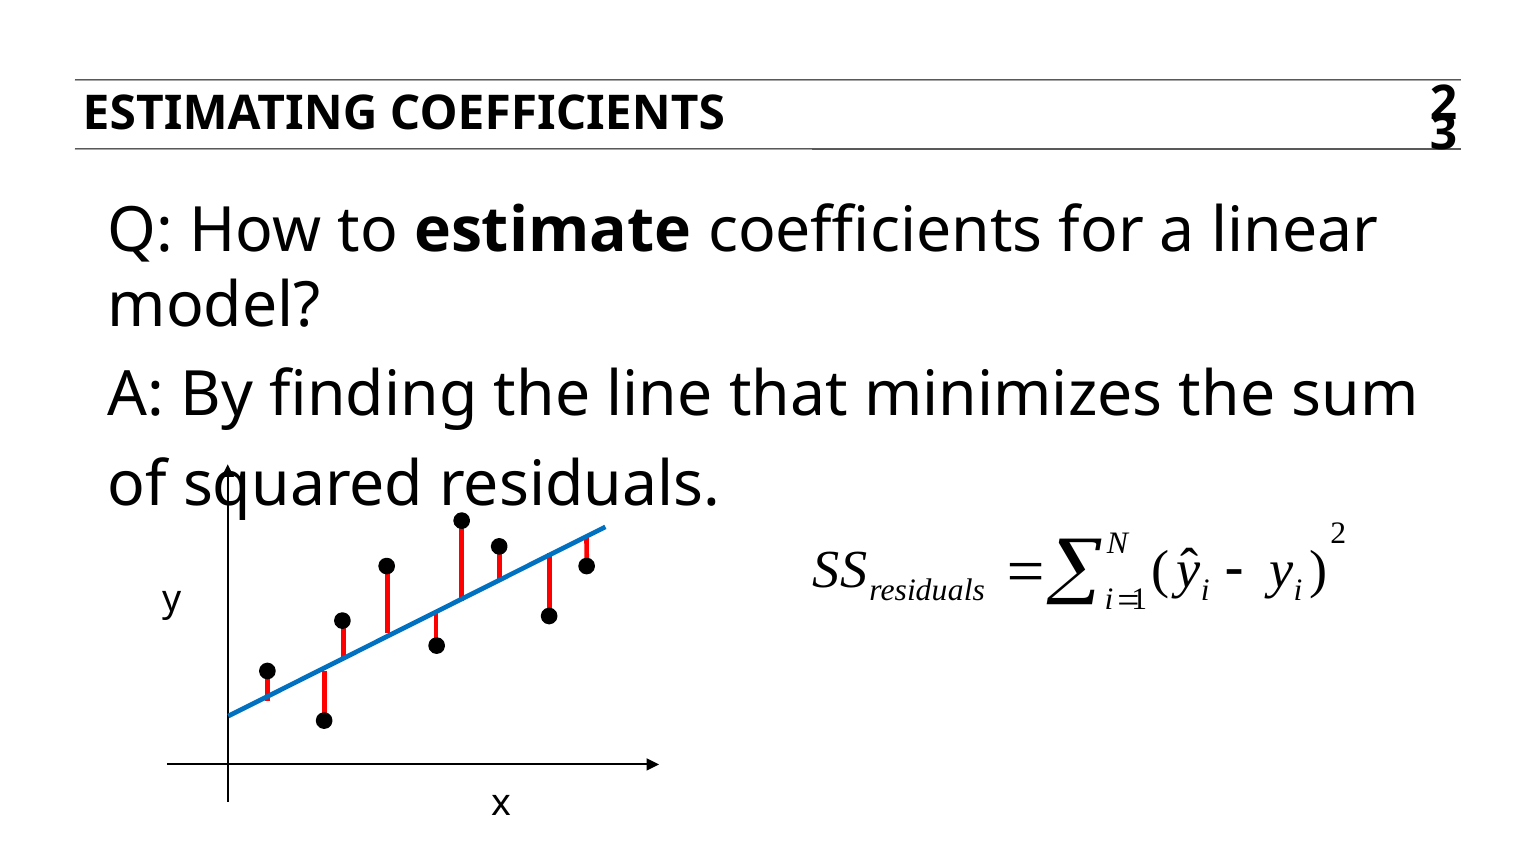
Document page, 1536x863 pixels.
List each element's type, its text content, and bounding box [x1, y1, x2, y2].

slide_number 23 [1419, 86, 1461, 138]
text_box [455, 514, 468, 525]
list ESTIMATING COEFFICIENTS [67, 81, 1118, 132]
text_box x [473, 773, 529, 831]
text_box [803, 506, 1356, 624]
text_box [228, 526, 606, 717]
text_box Q: How to estimate coefficients for a linear model? A: By finding the line that minimizes the sum of squared residuals. [92, 181, 1468, 526]
text_box y [143, 566, 200, 626]
